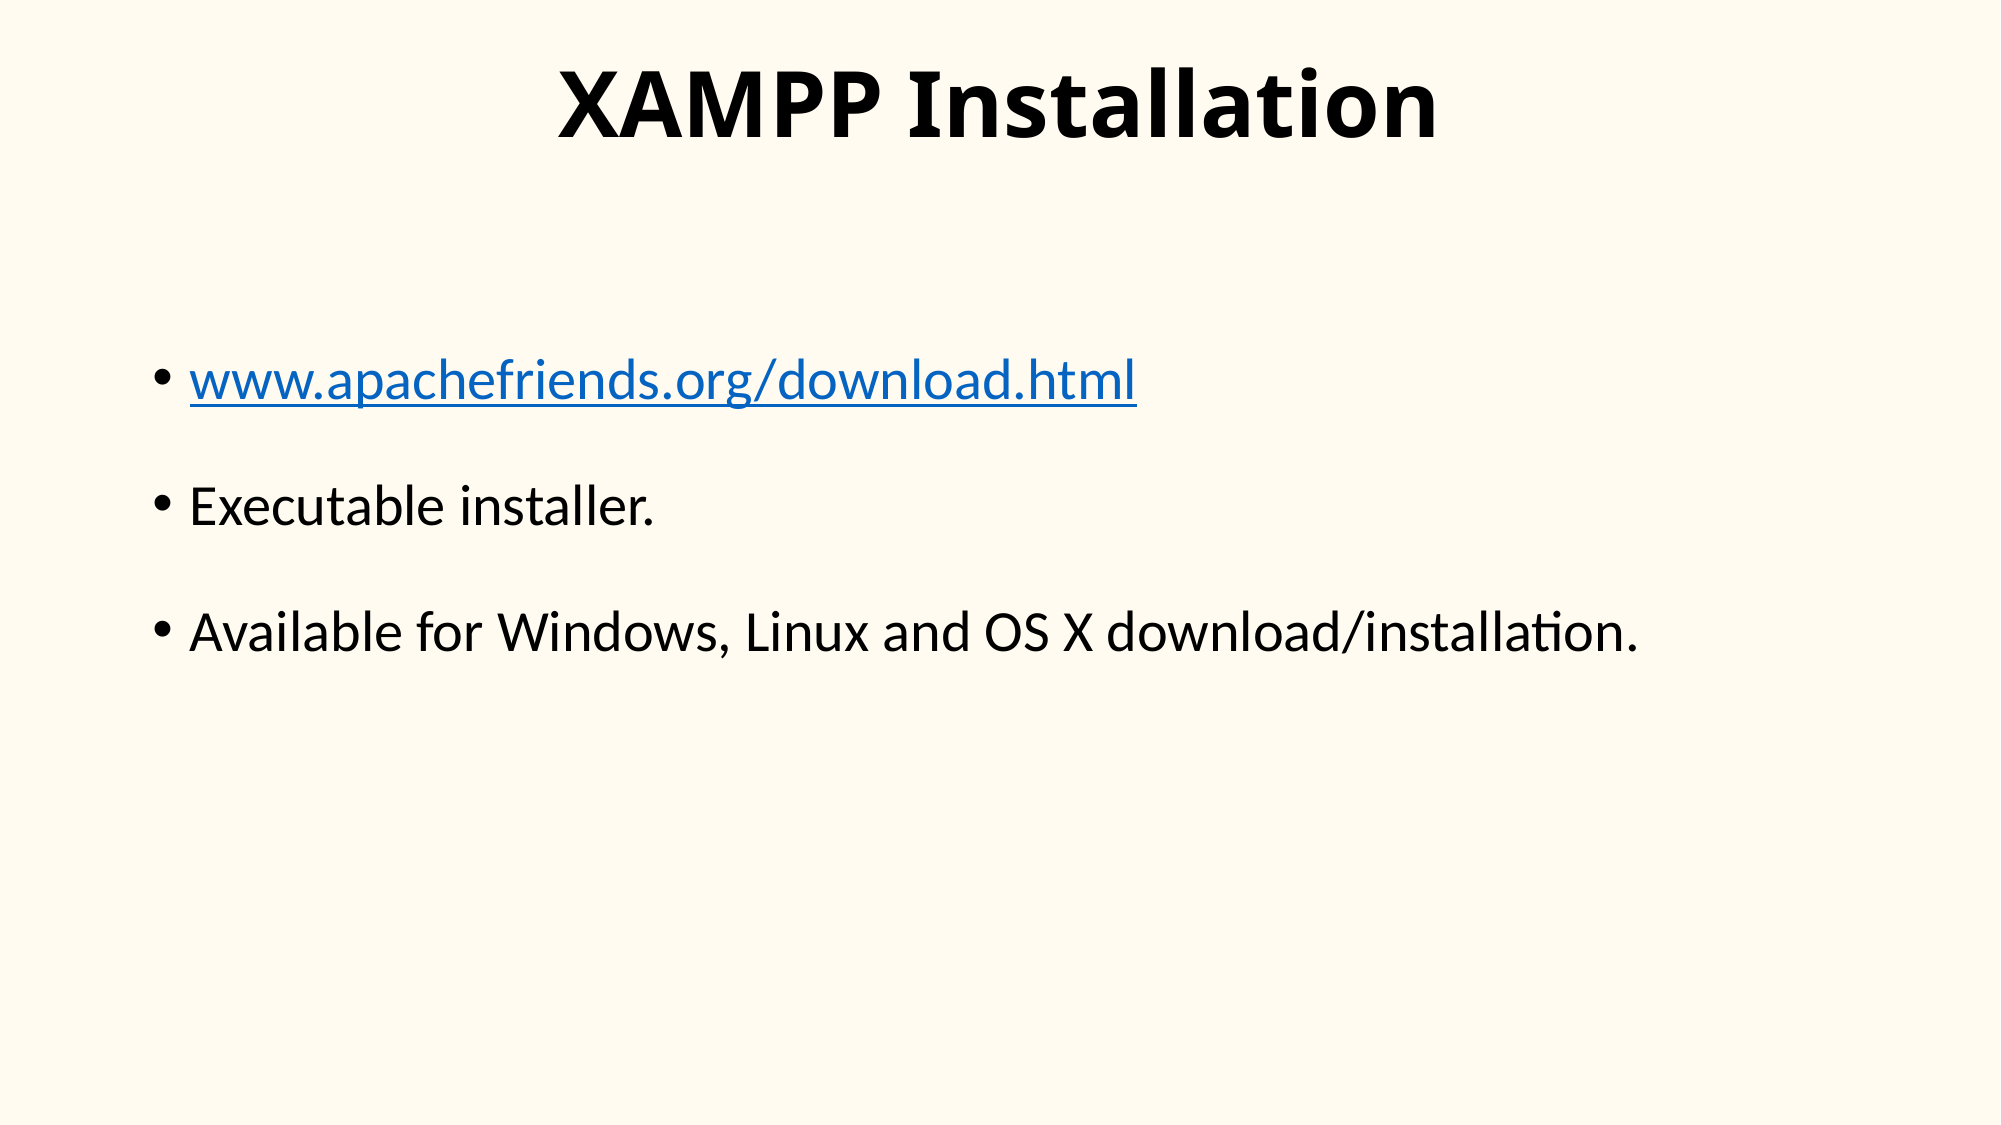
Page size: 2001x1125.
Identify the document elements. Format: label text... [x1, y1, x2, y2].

title XAMPP Installation [0, 20, 2000, 195]
list www.apachefriends.org/download.html Executable installer. Available for Windows, Linux and OS X download/installation. [137, 299, 1863, 1014]
